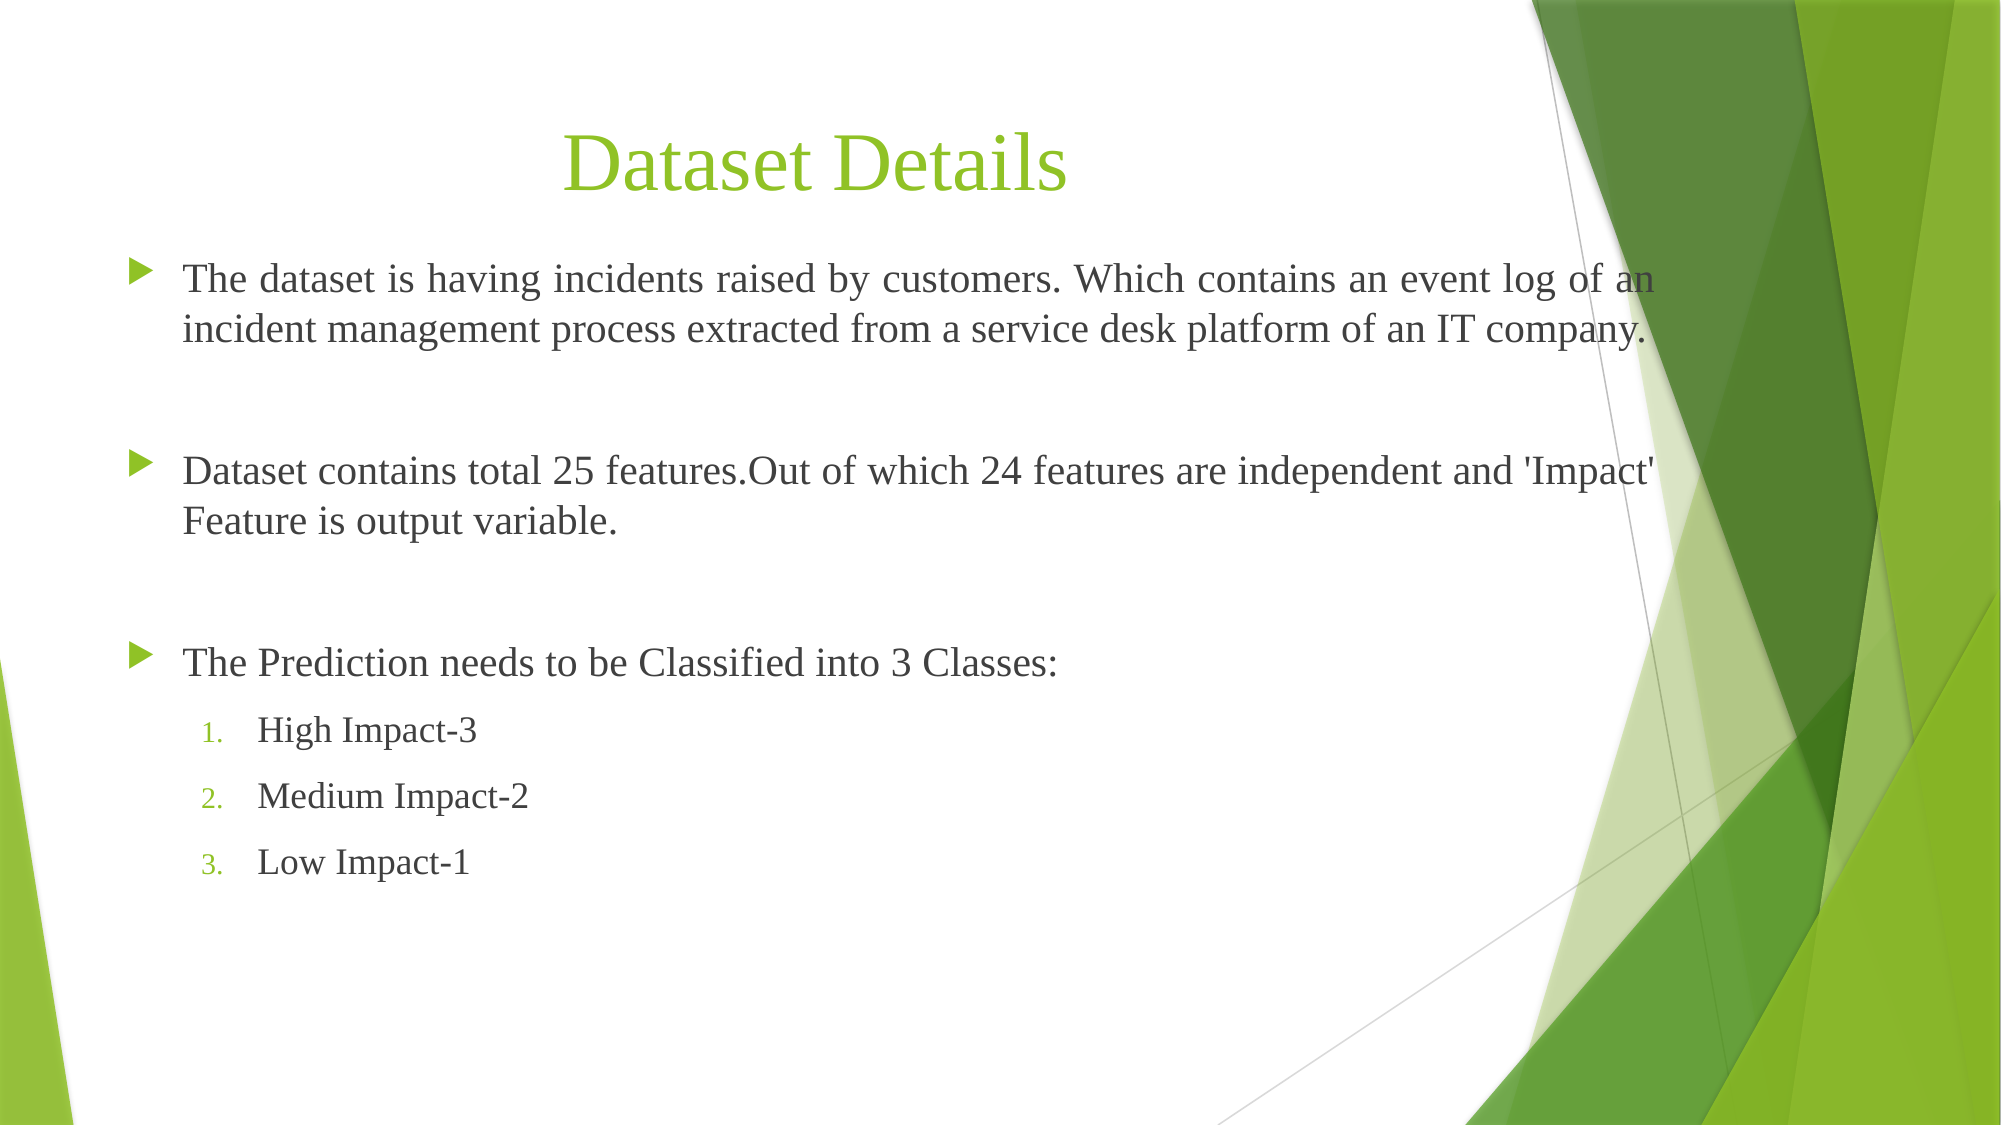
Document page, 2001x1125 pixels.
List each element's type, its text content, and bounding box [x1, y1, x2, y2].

title Dataset Details [111, 99, 1522, 243]
list The dataset is having incidents raised by customers. Which contains an event log of an incident management process extracted from a service desk platform of an IT company. Dataset contains total 25 features.Out of which 24 features are independent and 'Impact' Feature is output variable. The Prediction needs to be Classified into 3 Classes: High Impact-3 Medium Impact-2 Low Impact-1 [111, 243, 1672, 991]
